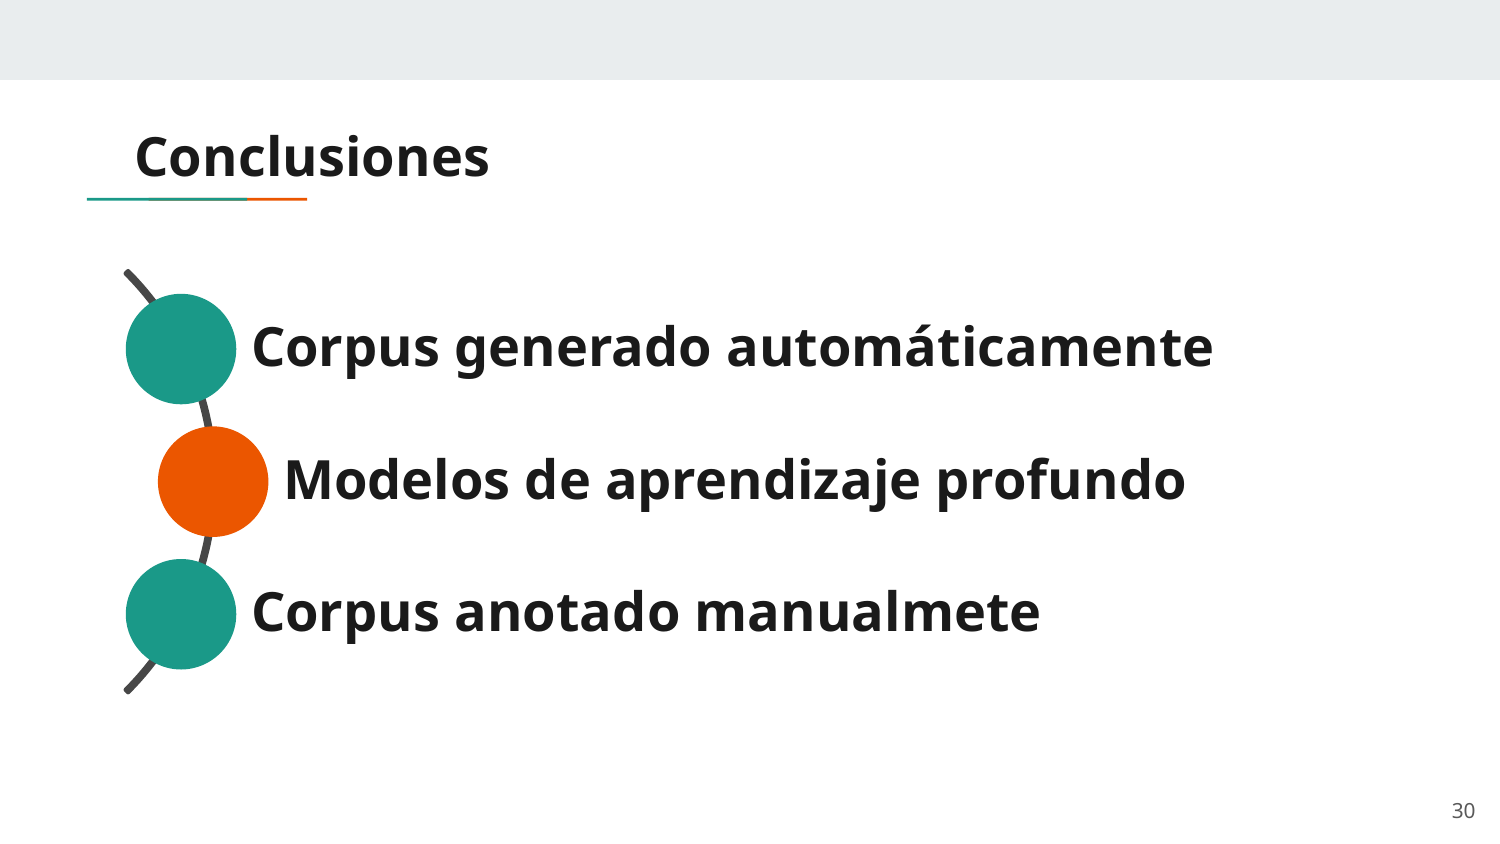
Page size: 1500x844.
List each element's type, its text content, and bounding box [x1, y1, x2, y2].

slide_number 30 [1400, 779, 1491, 844]
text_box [118, 260, 1381, 703]
title Conclusiones [119, 107, 1381, 196]
